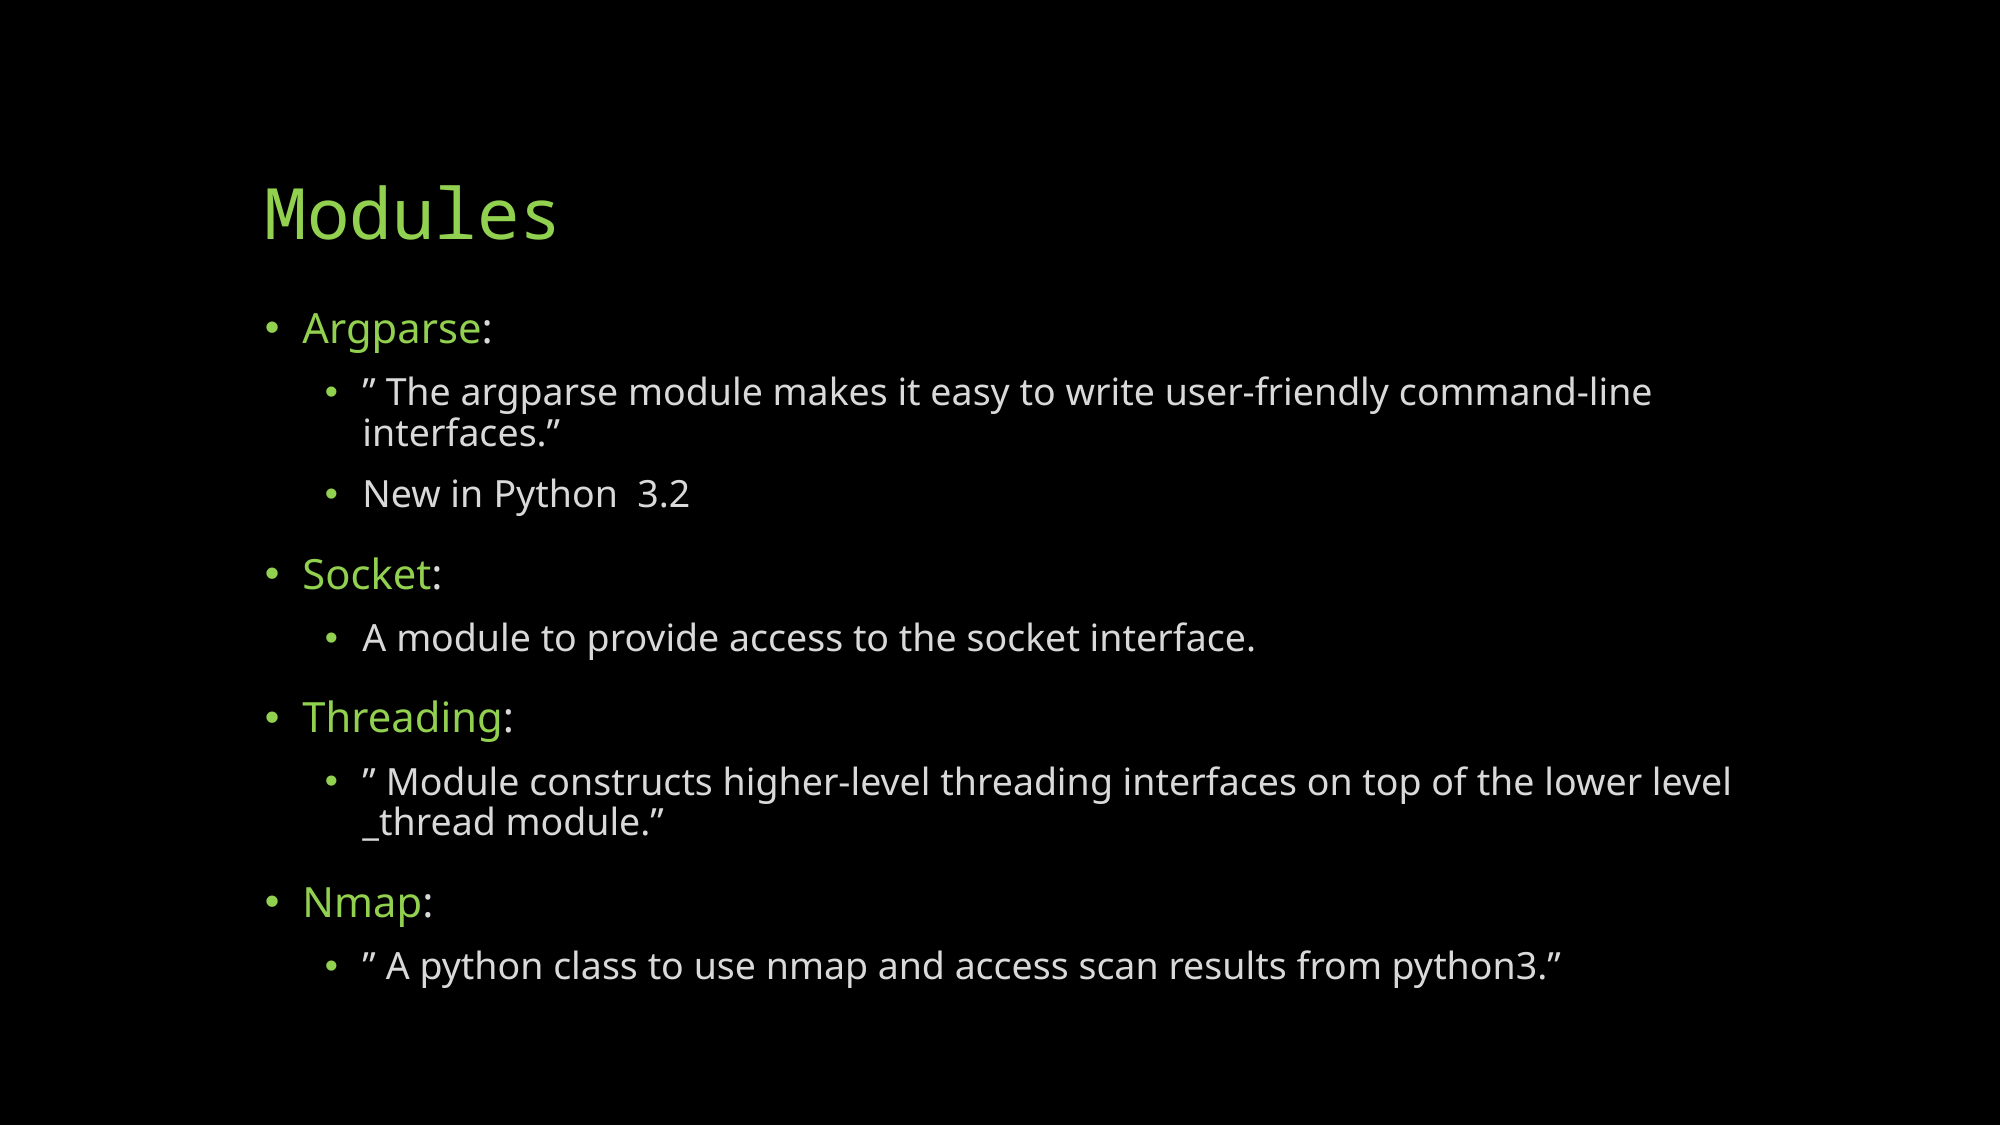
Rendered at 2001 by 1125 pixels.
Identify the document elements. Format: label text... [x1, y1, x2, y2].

title Modules [249, 75, 1750, 263]
list Argparse: ” The argparse module makes it easy to write user-friendly command-line interfaces.” New in Python 3.2 Socket: A module to provide access to the socket interface. Threading: ” Module constructs higher-level threading interfaces on top of the lower level _thread module.” Nmap: ” A python class to use nmap and access scan results from python3.” [249, 299, 1750, 1000]
